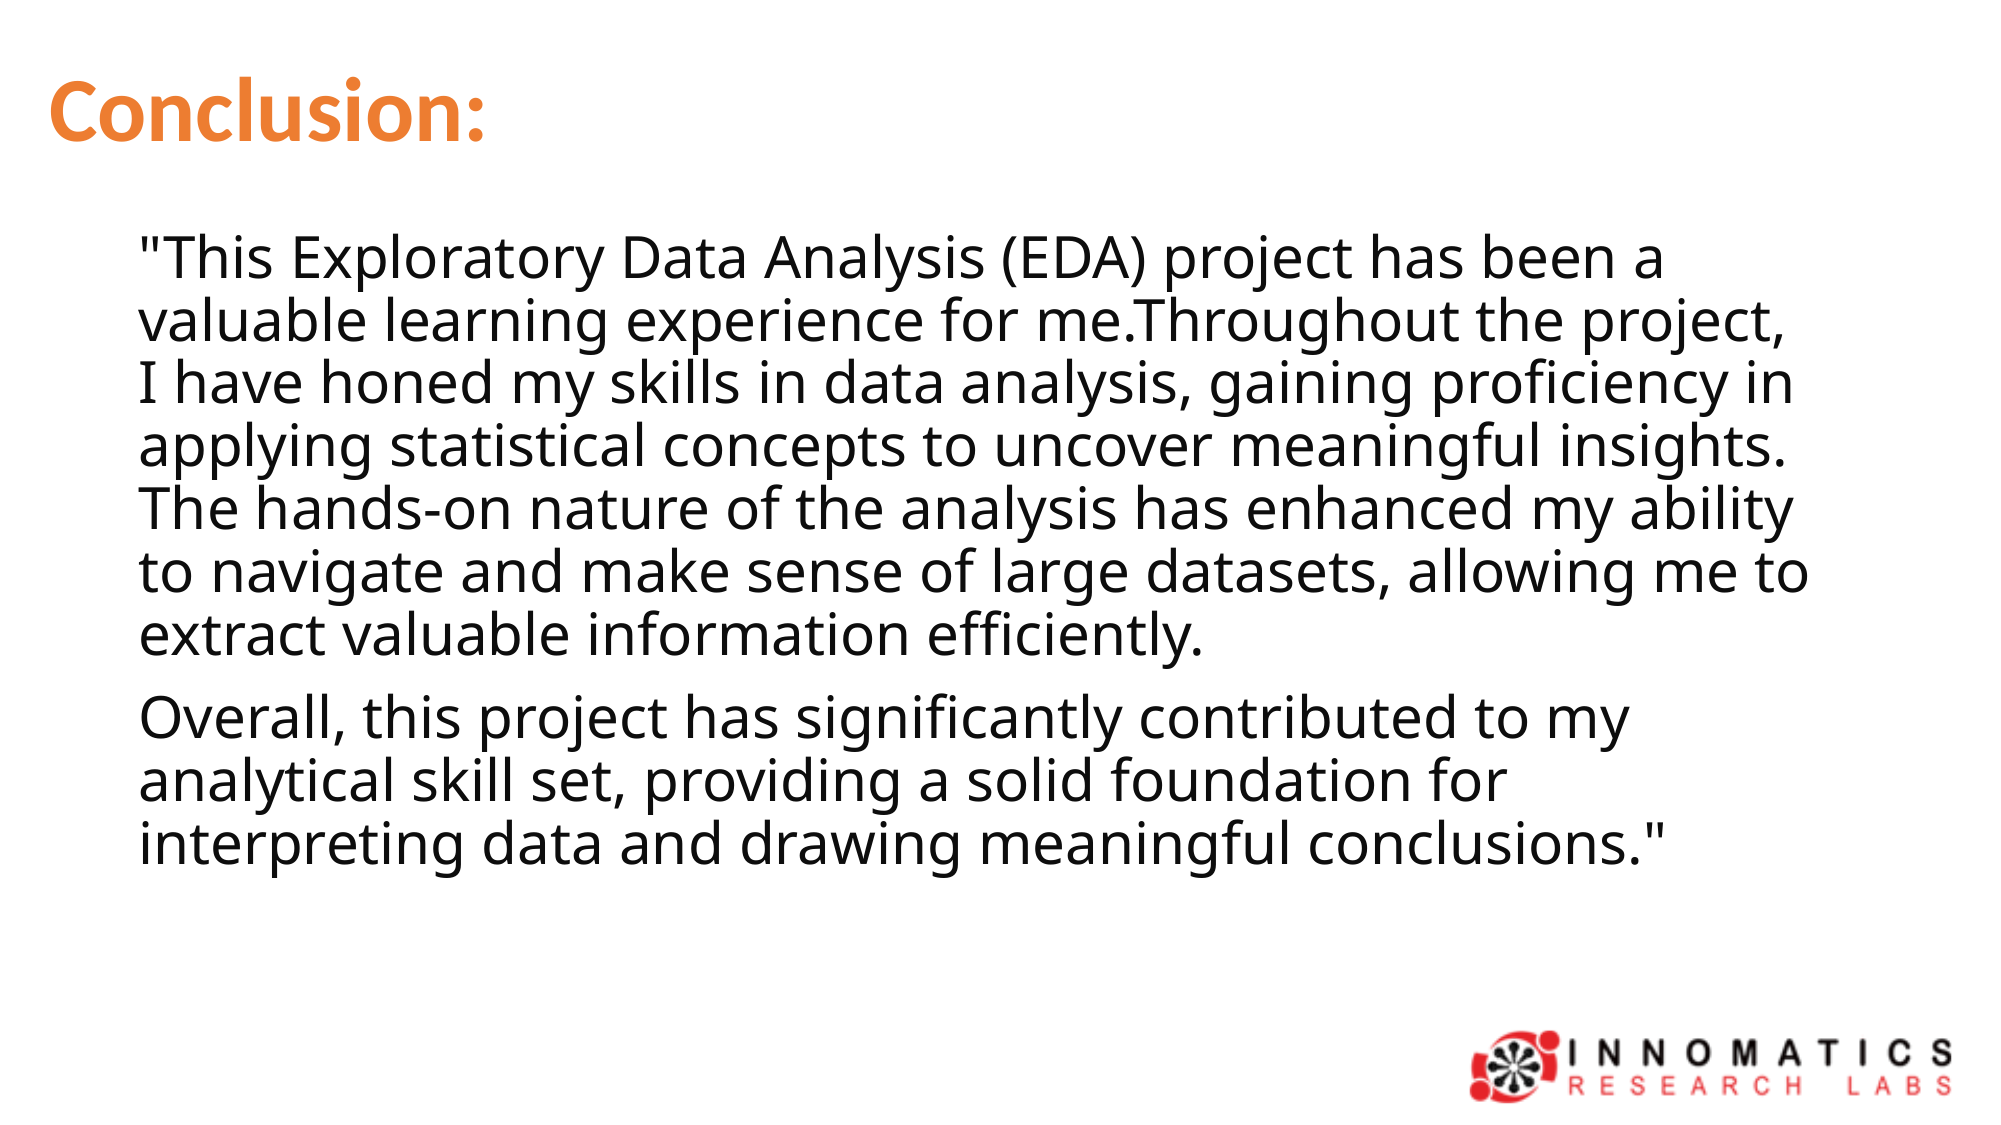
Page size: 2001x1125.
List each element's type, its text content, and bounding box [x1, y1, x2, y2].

title Conclusion: [34, 3, 1760, 221]
picture [1445, 1014, 1975, 1125]
list "This Exploratory Data Analysis (EDA) project has been a valuable learning experience for me.Throughout the project, I have honed my skills in data analysis, gaining proficiency in applying statistical concepts to uncover meaningful insights. The hands-on nature of the analysis has enhanced my ability to navigate and make sense of large datasets, allowing me to extract valuable information efficiently. Overall, this project has significantly contributed to my analytical skill set, providing a solid foundation for interpreting data and drawing meaningful conclusions." [104, 220, 1830, 935]
